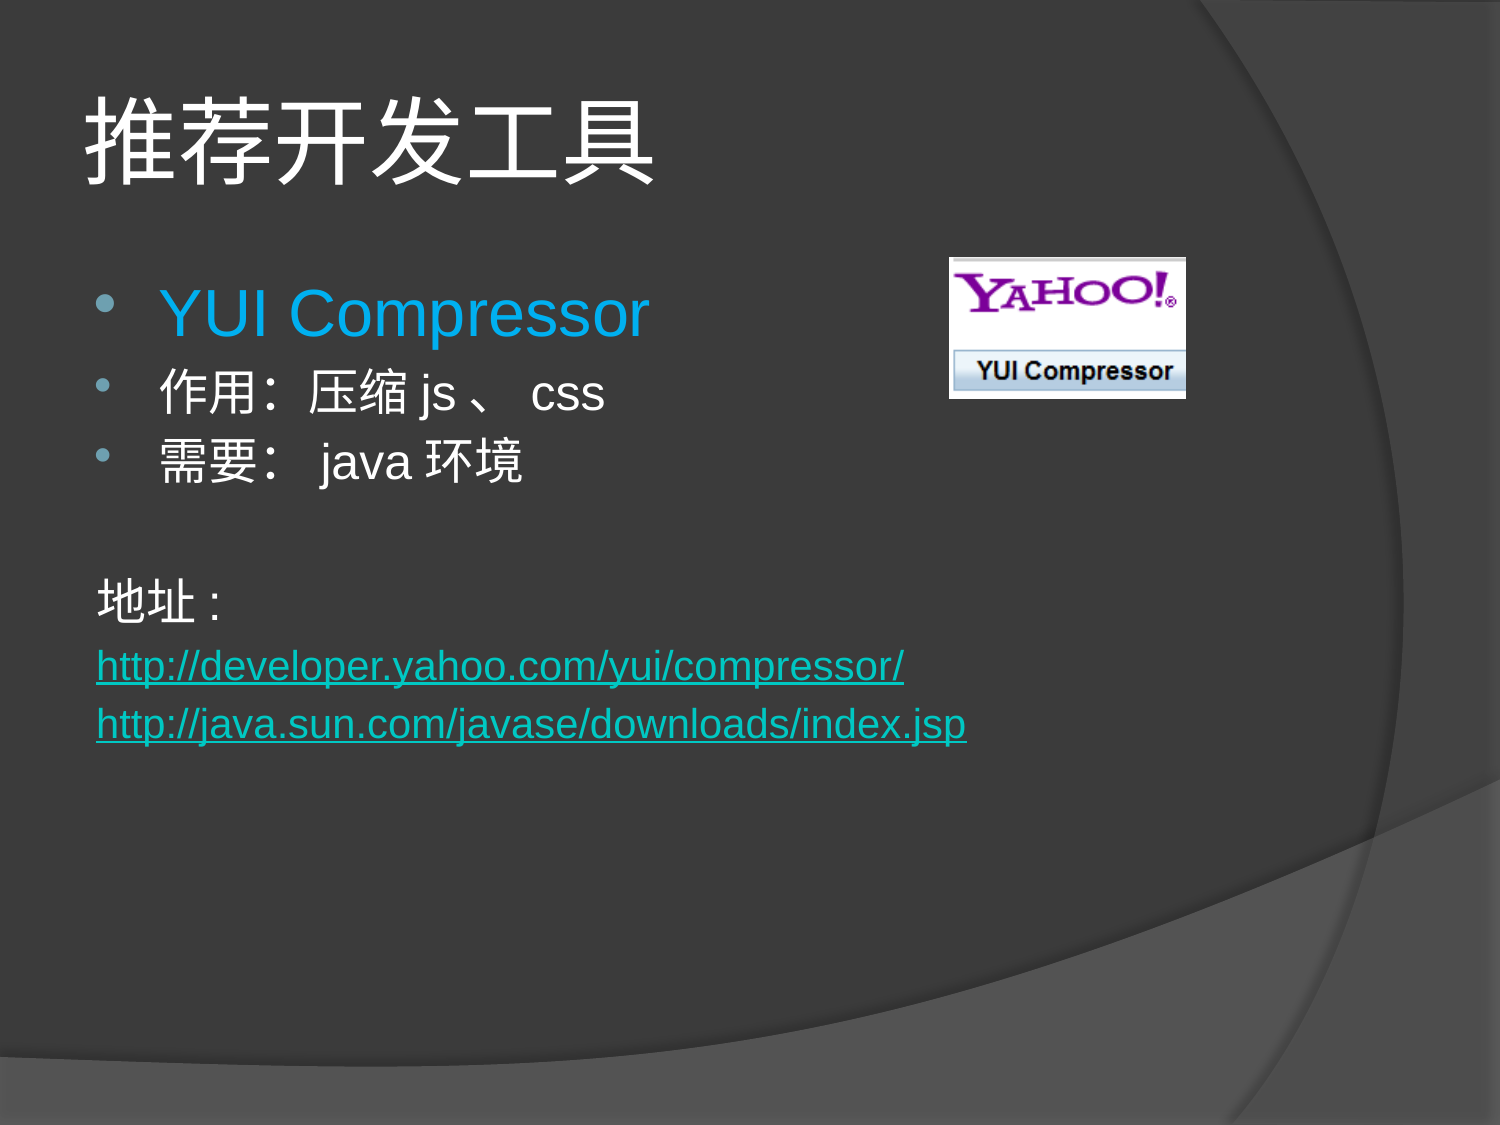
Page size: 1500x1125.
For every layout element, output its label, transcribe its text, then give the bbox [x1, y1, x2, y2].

picture [948, 257, 1186, 399]
list YUI Compressor 作用：压缩js、css 需要：java环境 地址: http://developer.yahoo.com/yui/compressor/ http://java.sun.com/javase/downloads/index.jsp [74, 262, 1301, 1006]
title 推荐开发工具 [74, 44, 1301, 233]
